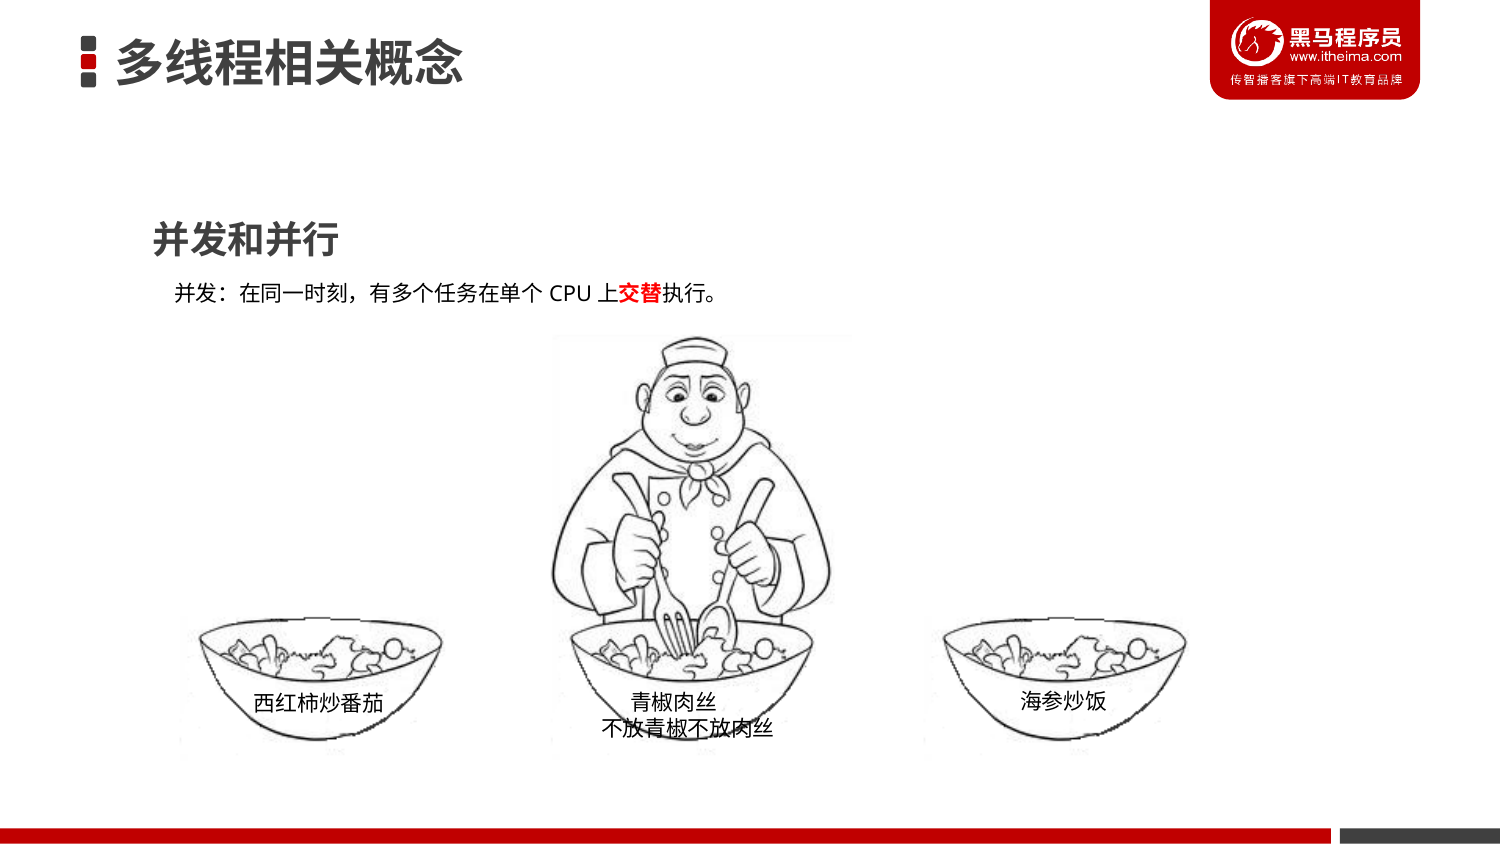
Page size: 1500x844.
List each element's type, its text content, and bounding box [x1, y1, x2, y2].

picture [1212, 8, 1421, 94]
text_box 多线程相关概念 [103, 29, 1183, 93]
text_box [531, 329, 852, 760]
text_box 并发和并行 [138, 185, 715, 268]
picture [913, 571, 1241, 771]
picture [539, 570, 867, 770]
text_box 并发：在同一时刻，有多个任务在单个CPU上交替执行。 [159, 259, 1117, 314]
picture [169, 571, 497, 771]
